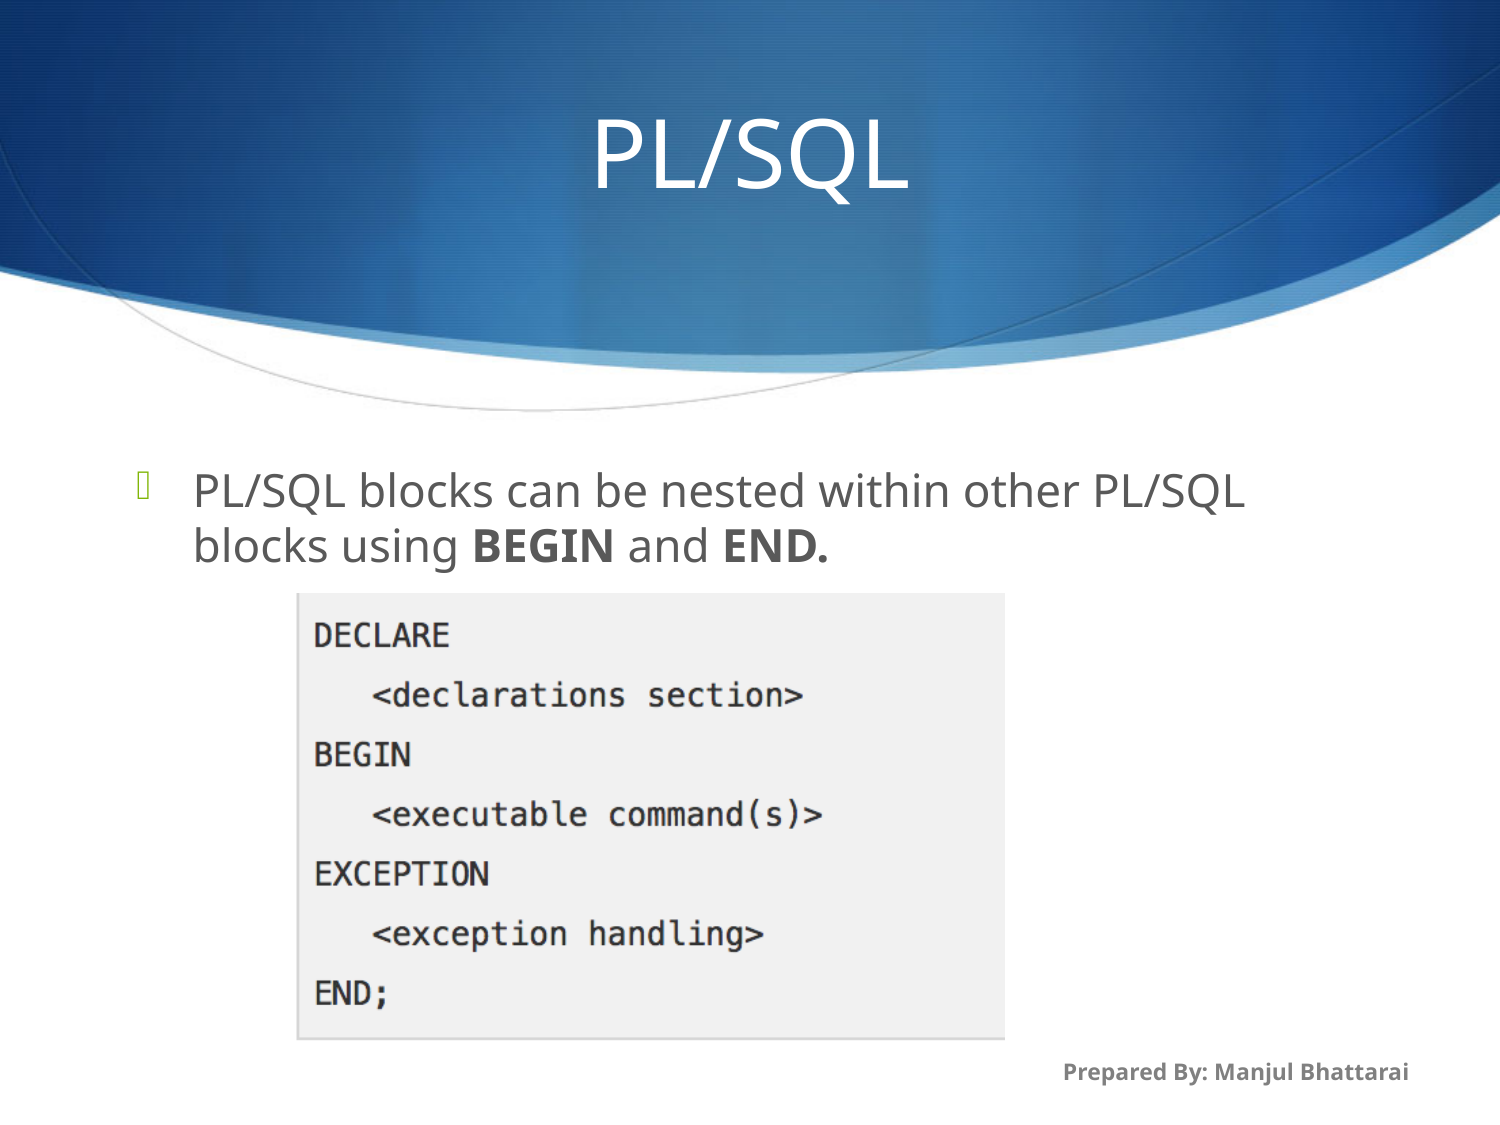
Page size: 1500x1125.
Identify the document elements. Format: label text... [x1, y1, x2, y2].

picture [0, 0, 1500, 1125]
title PL/SQL [75, 56, 1425, 245]
table_cell Warehouse D [265, 580, 1000, 991]
table_cell 278 [949, 1044, 996, 1049]
footer Prepared By: Manjul Bhattarai [949, 1042, 1425, 1103]
table_cell Carlson [270, 585, 994, 991]
list PL/SQL blocks can be nested within other PL/SQL blocks using BEGIN and END. [121, 454, 1379, 991]
